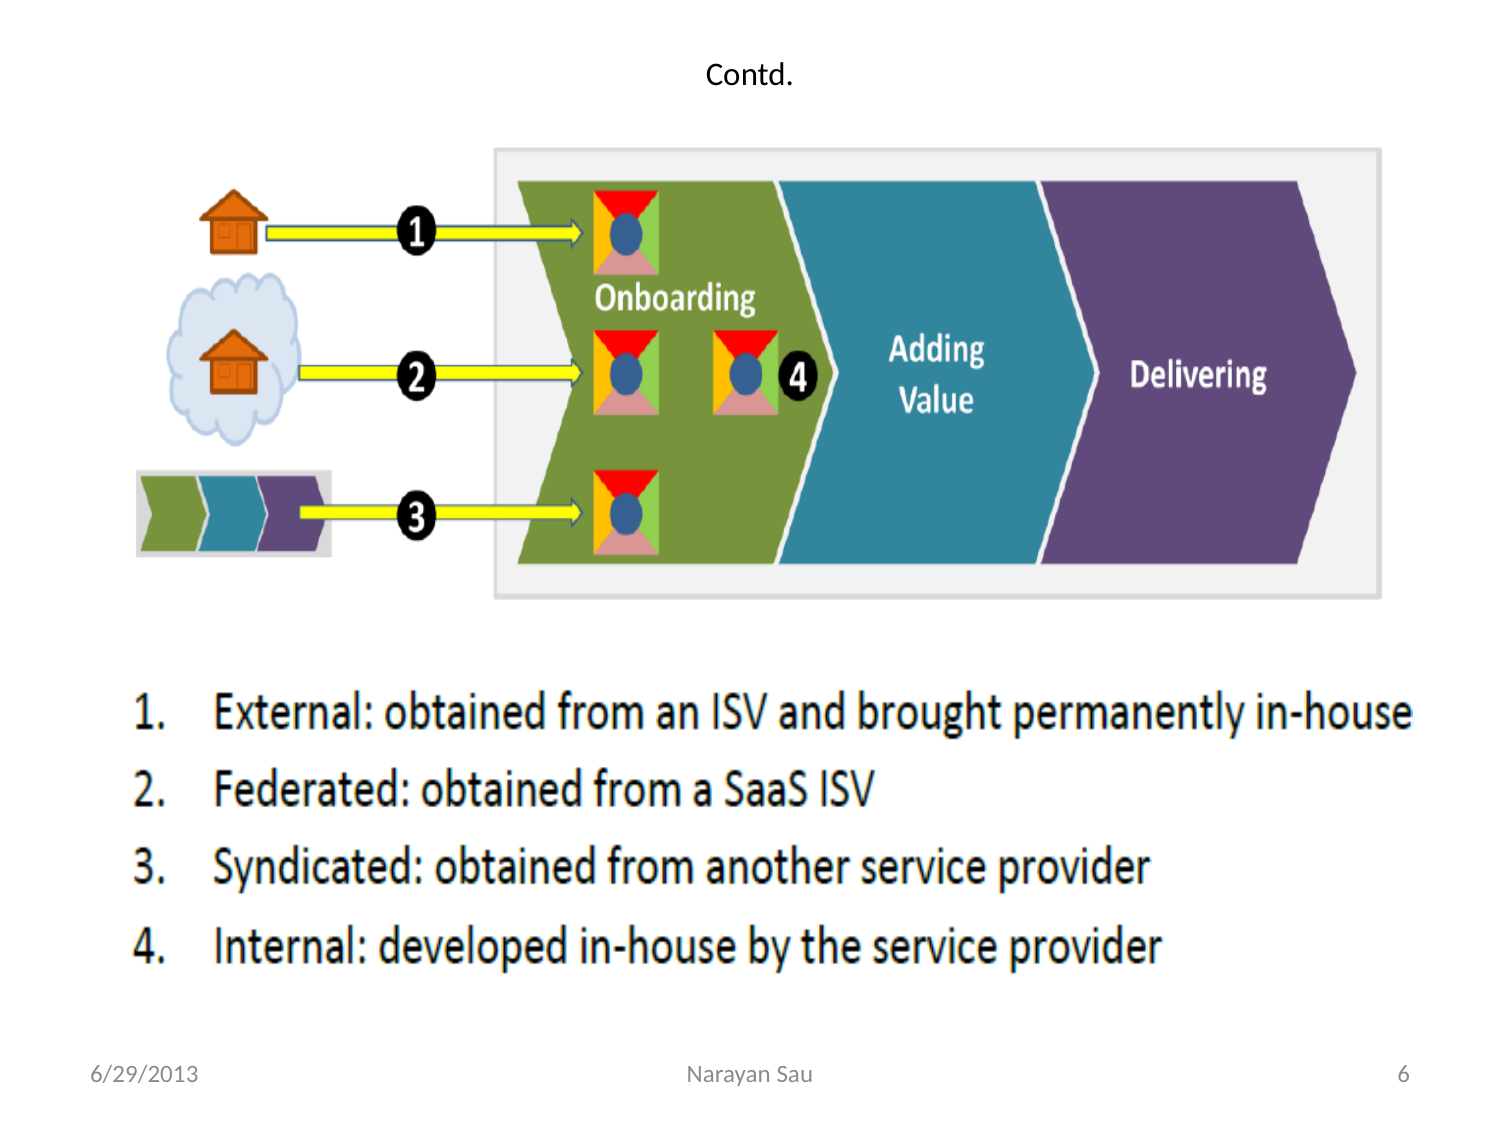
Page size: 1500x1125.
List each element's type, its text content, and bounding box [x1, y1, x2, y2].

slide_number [75, 1042, 425, 1103]
slide_number 6 [1074, 1042, 1425, 1103]
picture [118, 114, 1416, 617]
footer Narayan Sau [512, 1042, 988, 1103]
picture [127, 667, 1413, 982]
title Contd. [75, 45, 1425, 100]
